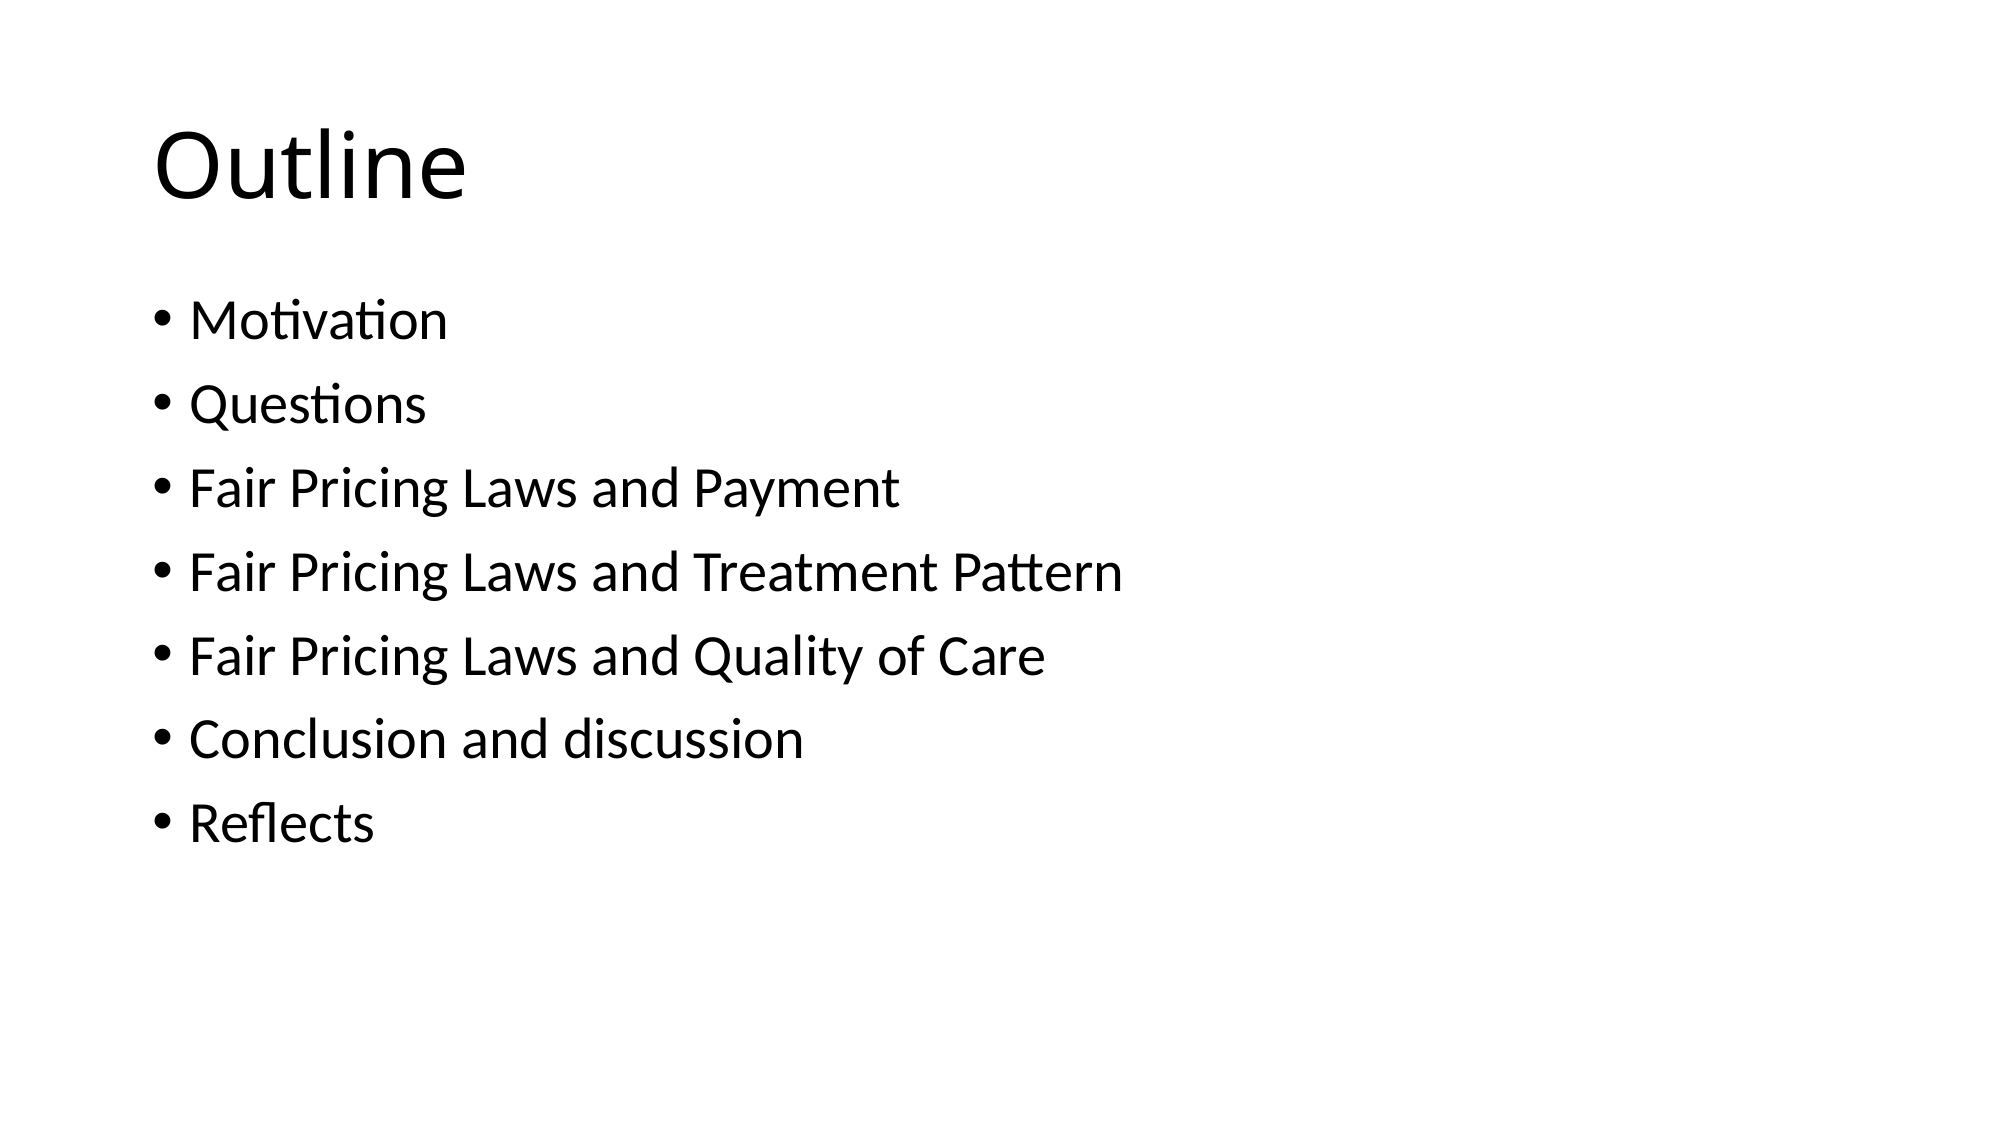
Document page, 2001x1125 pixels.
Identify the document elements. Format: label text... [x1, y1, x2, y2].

list Motivation Questions Fair Pricing Laws and Payment Fair Pricing Laws and Treatment Pattern Fair Pricing Laws and Quality of Care Conclusion and discussion Reflects [137, 282, 1863, 996]
title Outline [137, 59, 1863, 278]
